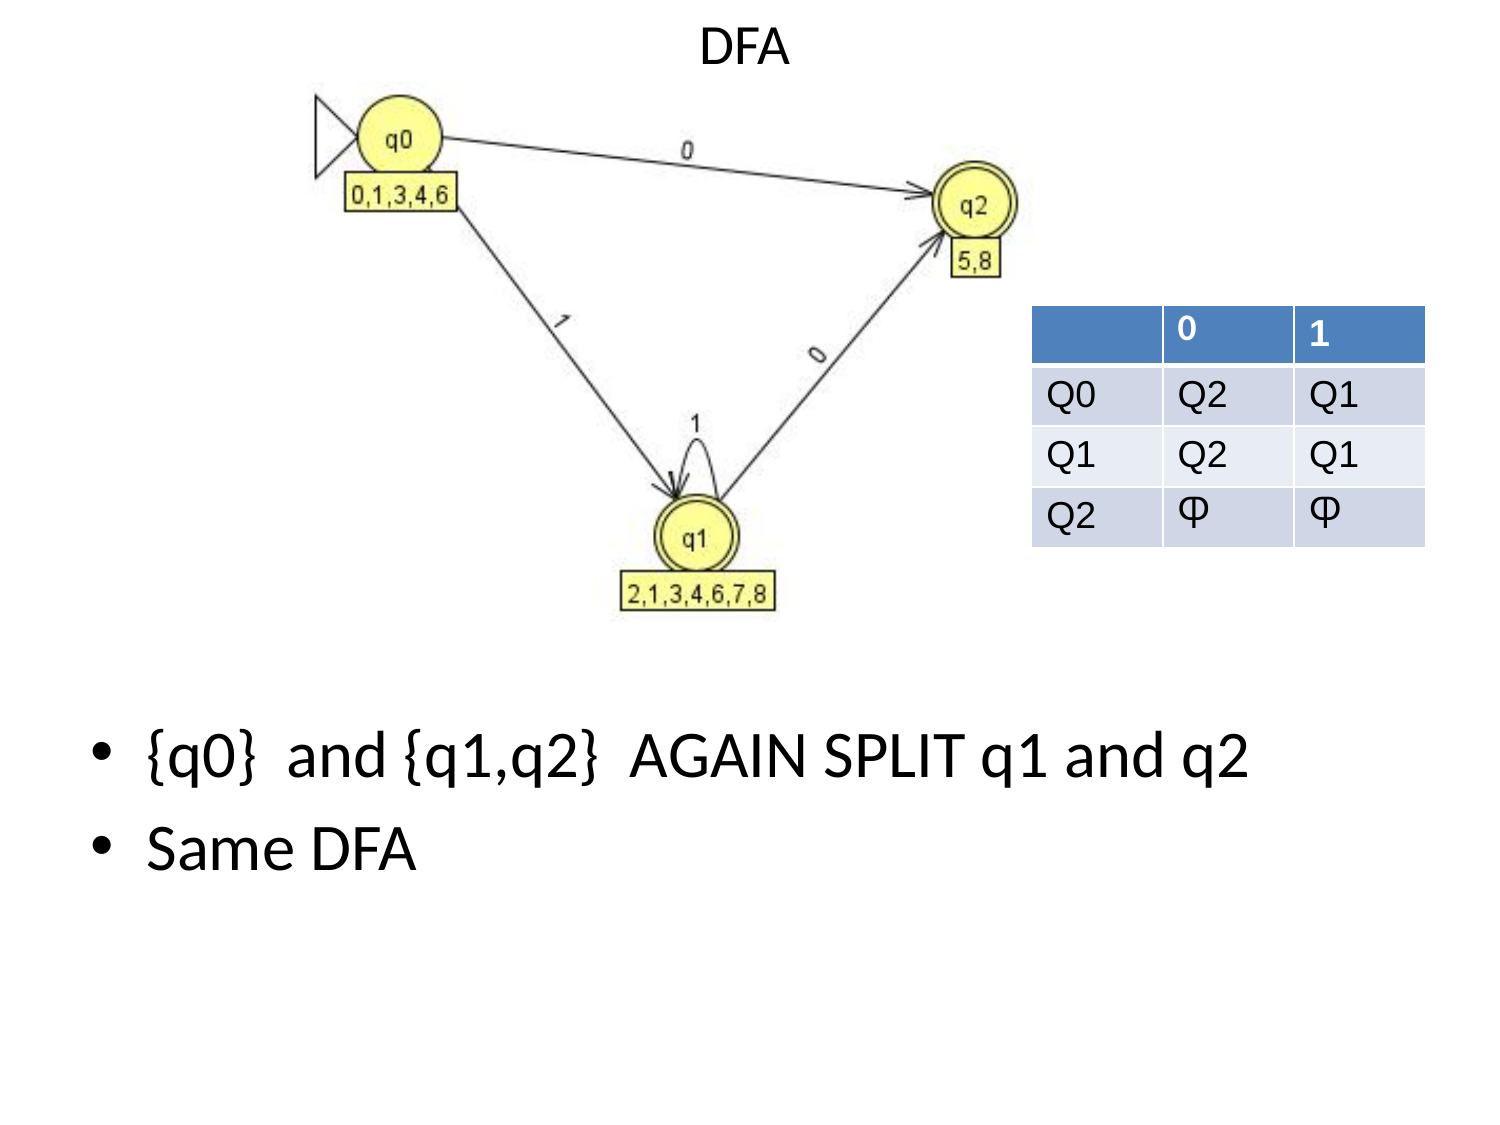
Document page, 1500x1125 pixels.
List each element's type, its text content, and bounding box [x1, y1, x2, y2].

picture [292, 81, 1067, 622]
table_header 0 [1164, 306, 1293, 363]
table_cell Q1 [1295, 368, 1425, 425]
table_cell Q2 [1164, 427, 1293, 486]
table_cell Q2 [1072, 488, 1162, 547]
table_header [1072, 306, 1162, 363]
title DFA [70, 0, 1421, 84]
table_cell Ⴔ [1164, 488, 1293, 547]
table_cell Q1 [1295, 427, 1425, 486]
table_cell Q0 [1072, 368, 1162, 425]
list {q0} and {q1,q2} AGAIN SPLIT q1 and q2 Same DFA [75, 703, 1425, 1005]
table_cell Ⴔ [1295, 488, 1425, 547]
table_cell Q1 [1072, 427, 1162, 486]
table_header 1 [1295, 306, 1425, 363]
table_cell Q2 [1164, 368, 1293, 425]
